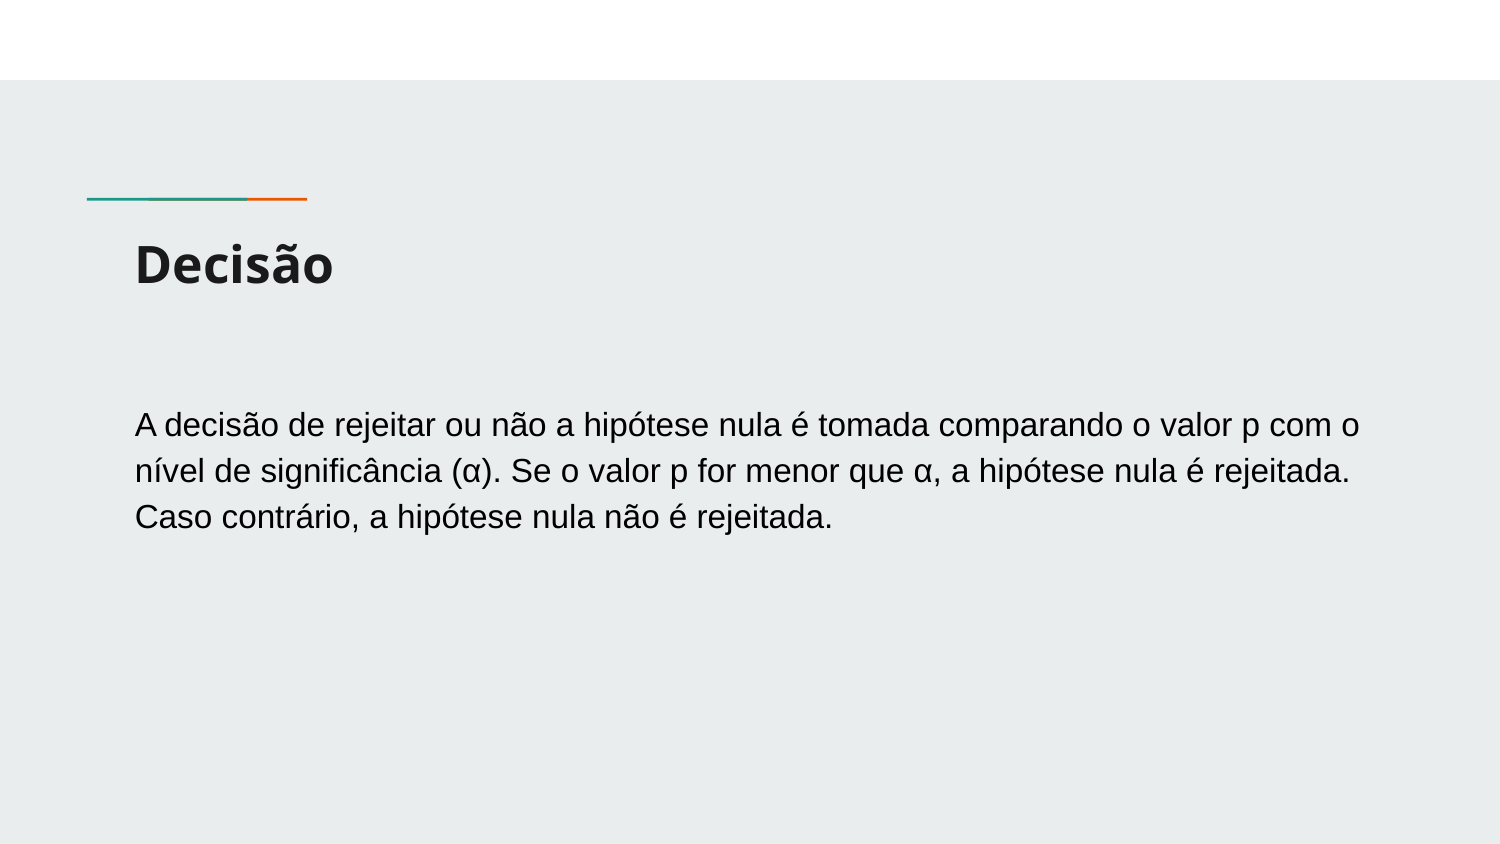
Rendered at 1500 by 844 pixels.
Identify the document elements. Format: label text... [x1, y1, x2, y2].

title Decisão [119, 216, 1381, 331]
subtitle A decisão de rejeitar ou não a hipótese nula é tomada comparando o valor p com o nível de significância (α). Se o valor p for menor que α, a hipótese nula é rejeitada. Caso contrário, a hipótese nula não é rejeitada. [119, 382, 1381, 772]
